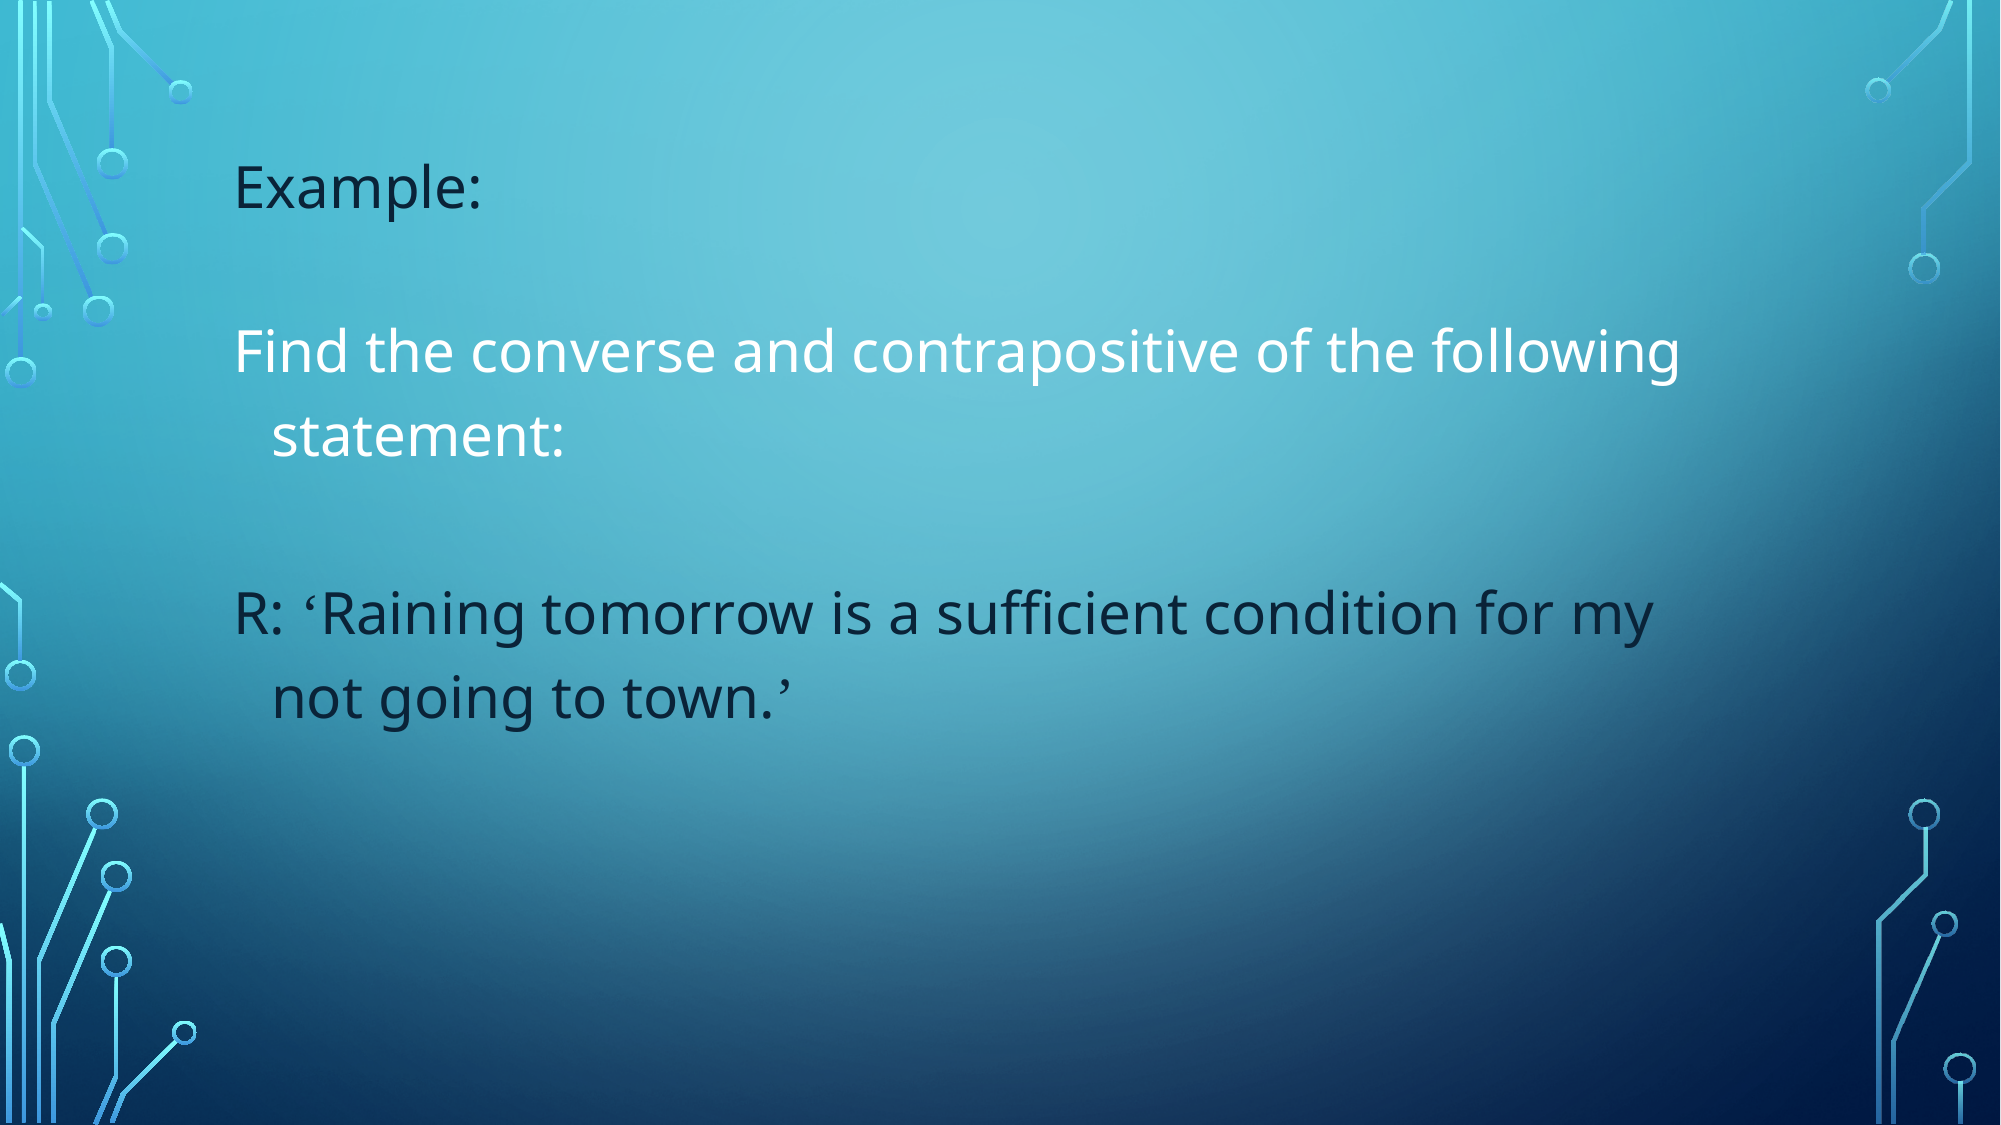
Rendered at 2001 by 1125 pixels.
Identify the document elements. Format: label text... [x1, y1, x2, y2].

list Example: Find the converse and contrapositive of the following statement: R: ‘Raining tomorrow is a sufficient condition for my not going to town.’ [143, 128, 1750, 988]
